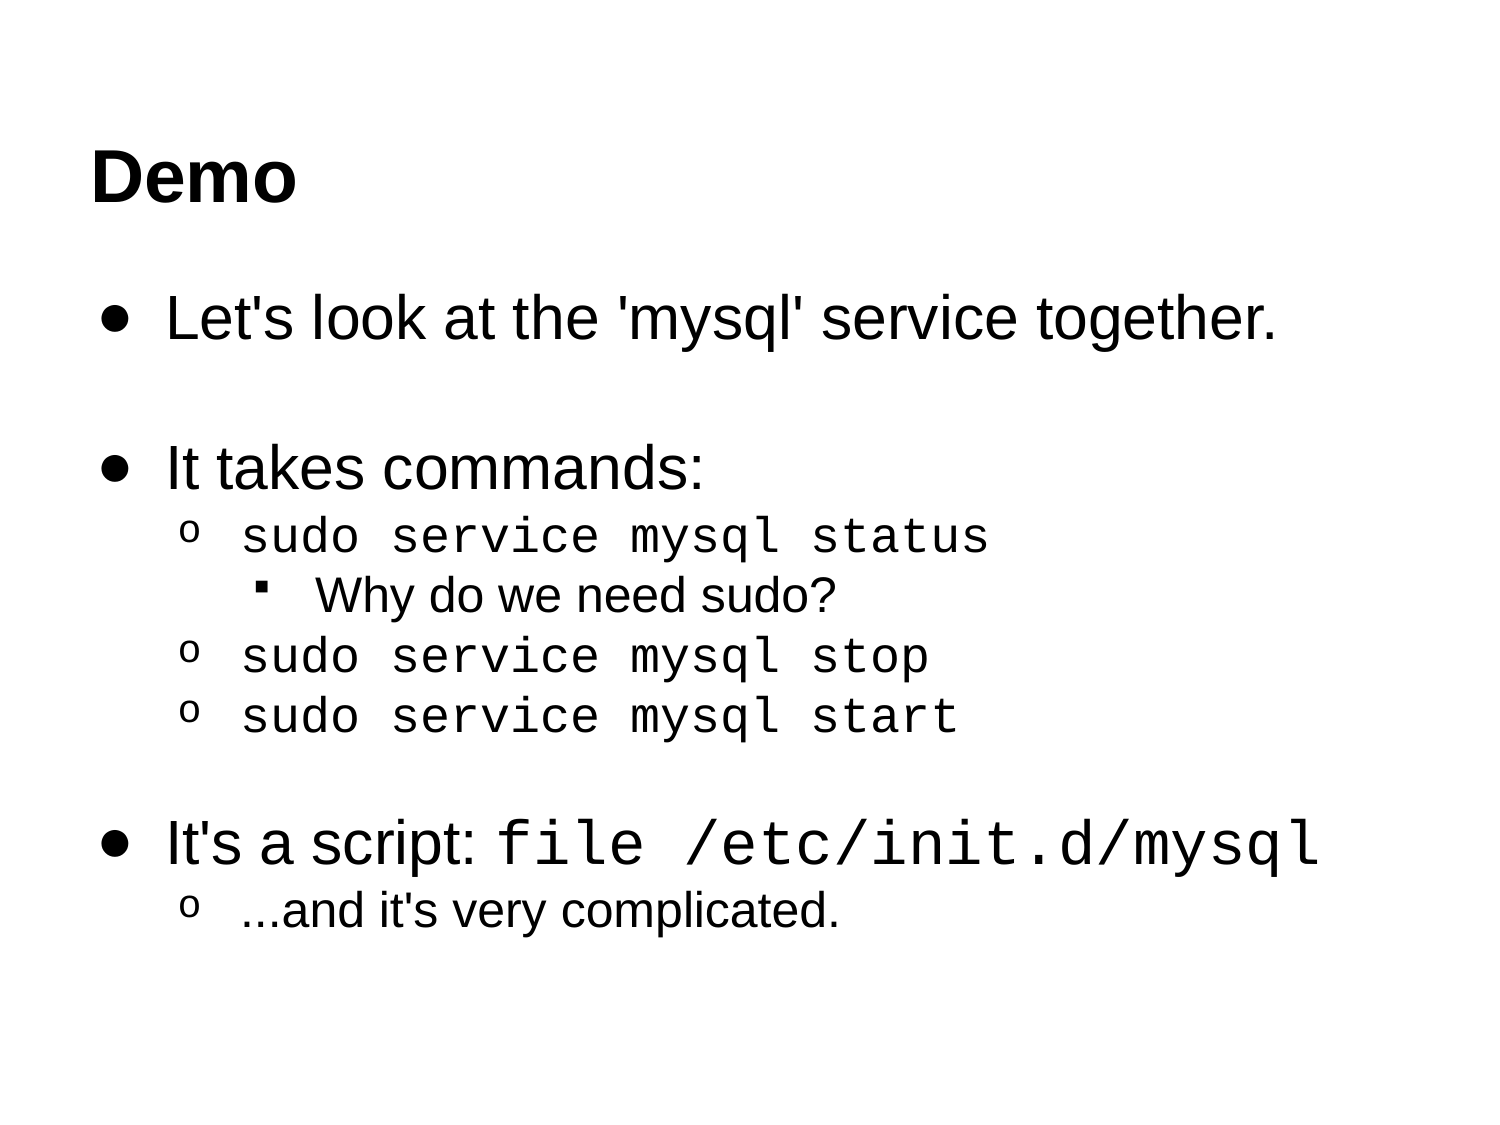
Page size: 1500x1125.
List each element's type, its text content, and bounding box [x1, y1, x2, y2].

list Let's look at the 'mysql' service together. It takes commands: sudo service mysql status Why do we need sudo? sudo service mysql stop sudo service mysql start It's a script: file /etc/init.d/mysql ...and it's very complicated. [75, 262, 1425, 1078]
title Demo [75, 45, 1425, 233]
